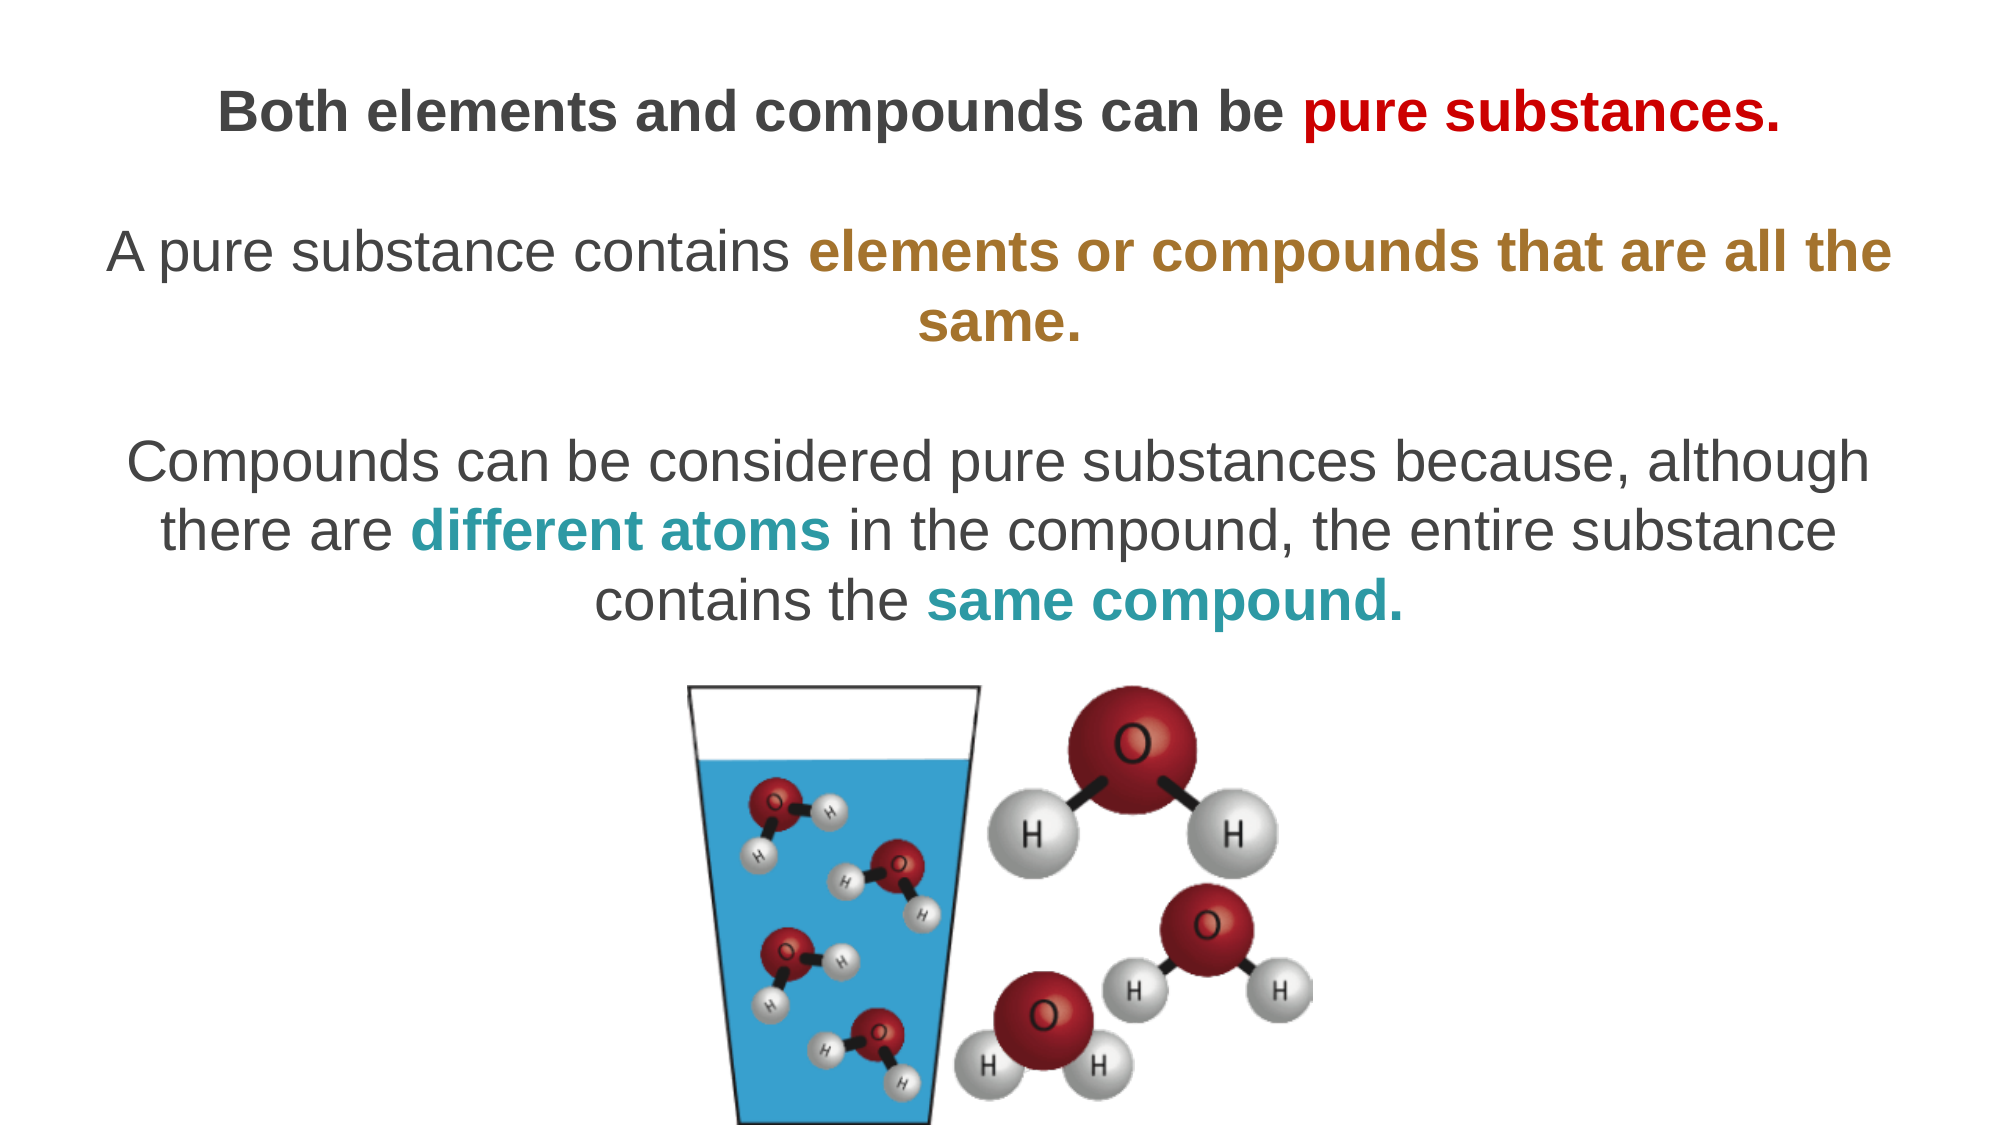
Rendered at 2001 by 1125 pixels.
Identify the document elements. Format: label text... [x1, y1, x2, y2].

text_box Both elements and compounds can be pure substances. A pure substance contains elements or compounds that are all the same. Compounds can be considered pure substances because, although there are different atoms in the compound, the entire substance contains the same compound. [81, 65, 1919, 640]
picture [687, 685, 1313, 1125]
